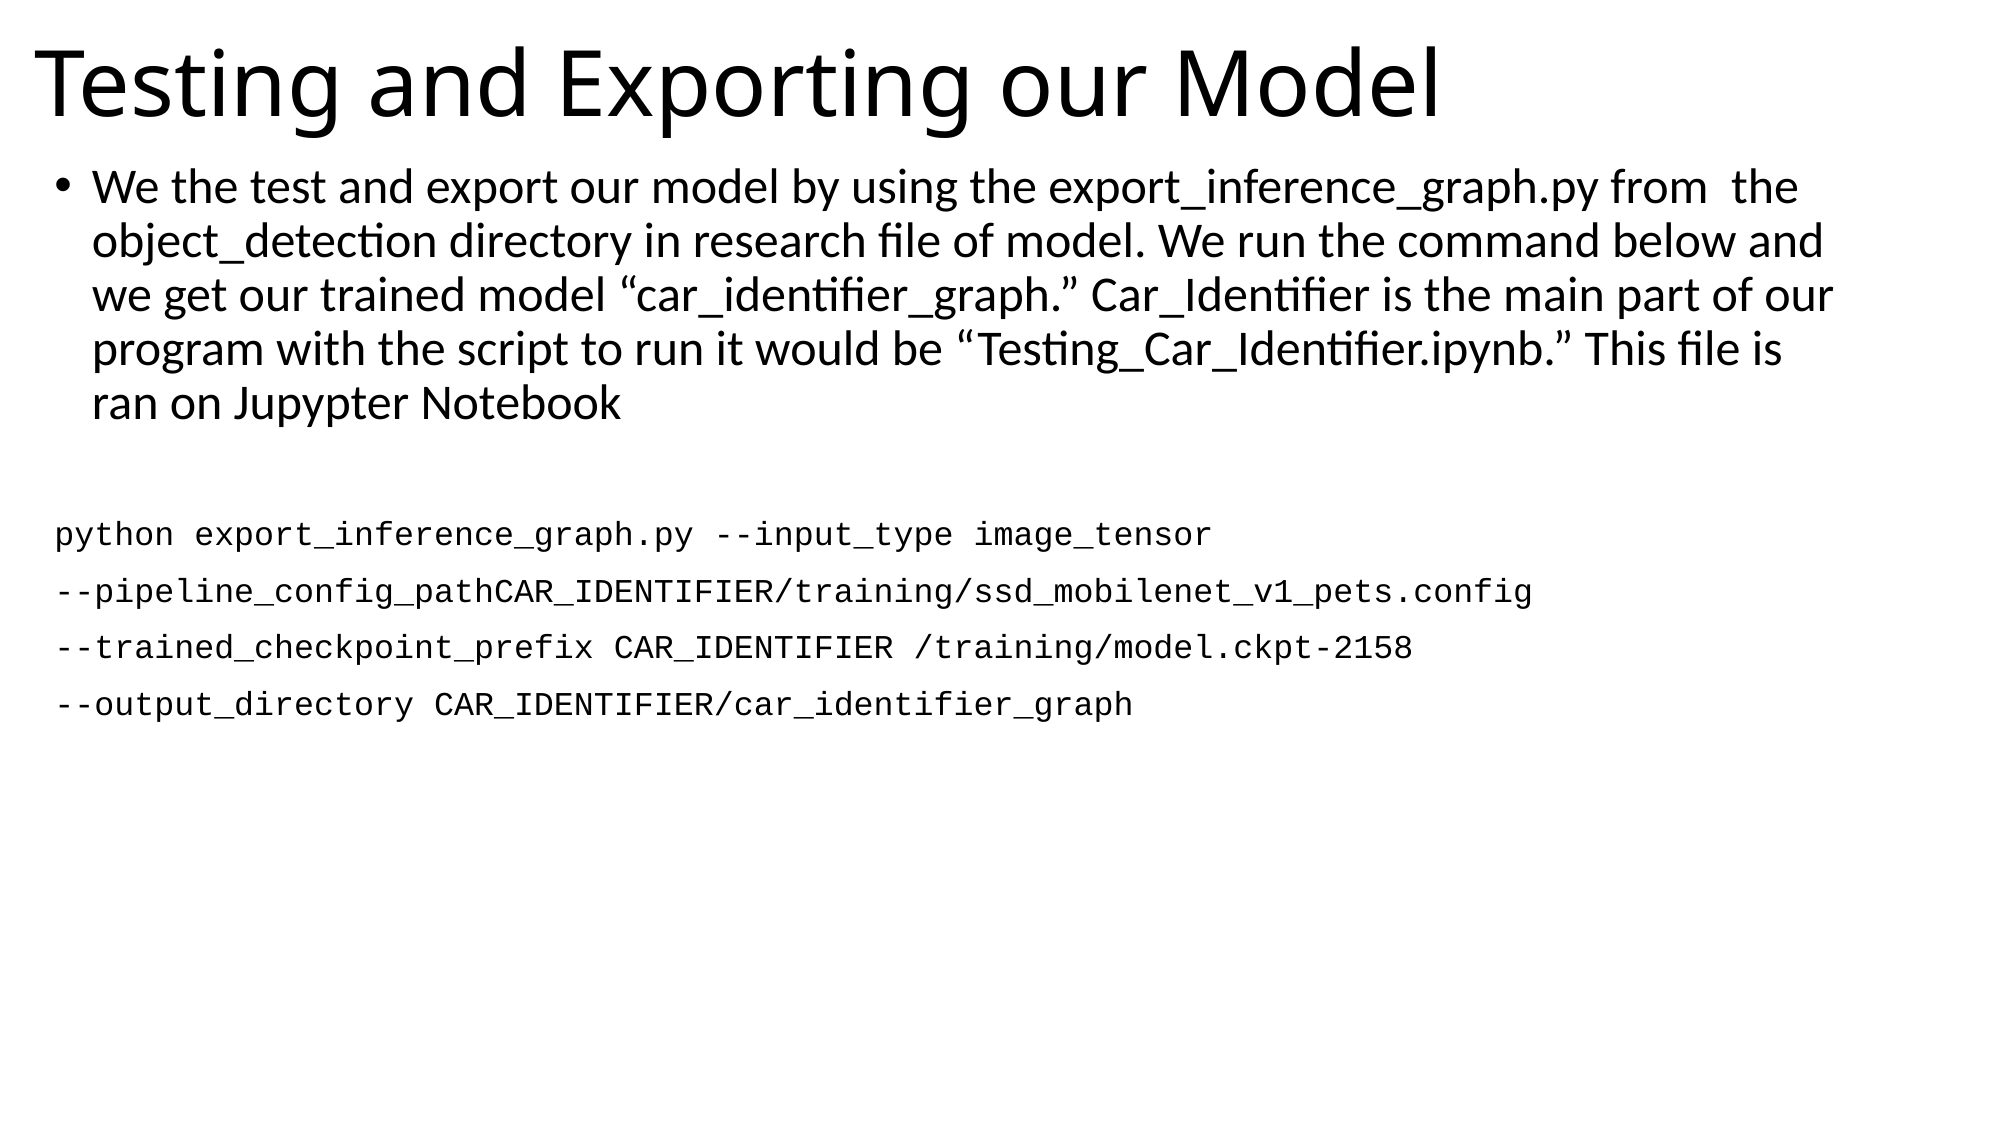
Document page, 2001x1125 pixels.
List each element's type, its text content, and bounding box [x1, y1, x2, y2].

list We the test and export our model by using the export_inference_graph.py from the object_detection directory in research file of model. We run the command below and we get our trained model “car_identifier_graph.” Car_Identifier is the main part of our program with the script to run it would be “Testing_Car_Identifier.ipynb.” This file is ran on Jupypter Notebook python export_inference_graph.py --input_type image_tensor --pipeline_config_pathCAR_IDENTIFIER/training/ssd_mobilenet_v1_pets.config --trained_checkpoint_prefix CAR_IDENTIFIER /training/model.ckpt-2158 --output_directory CAR_IDENTIFIER/car_identifier_graph [39, 152, 1863, 1014]
title Testing and Exporting our Model [19, 20, 1793, 153]
